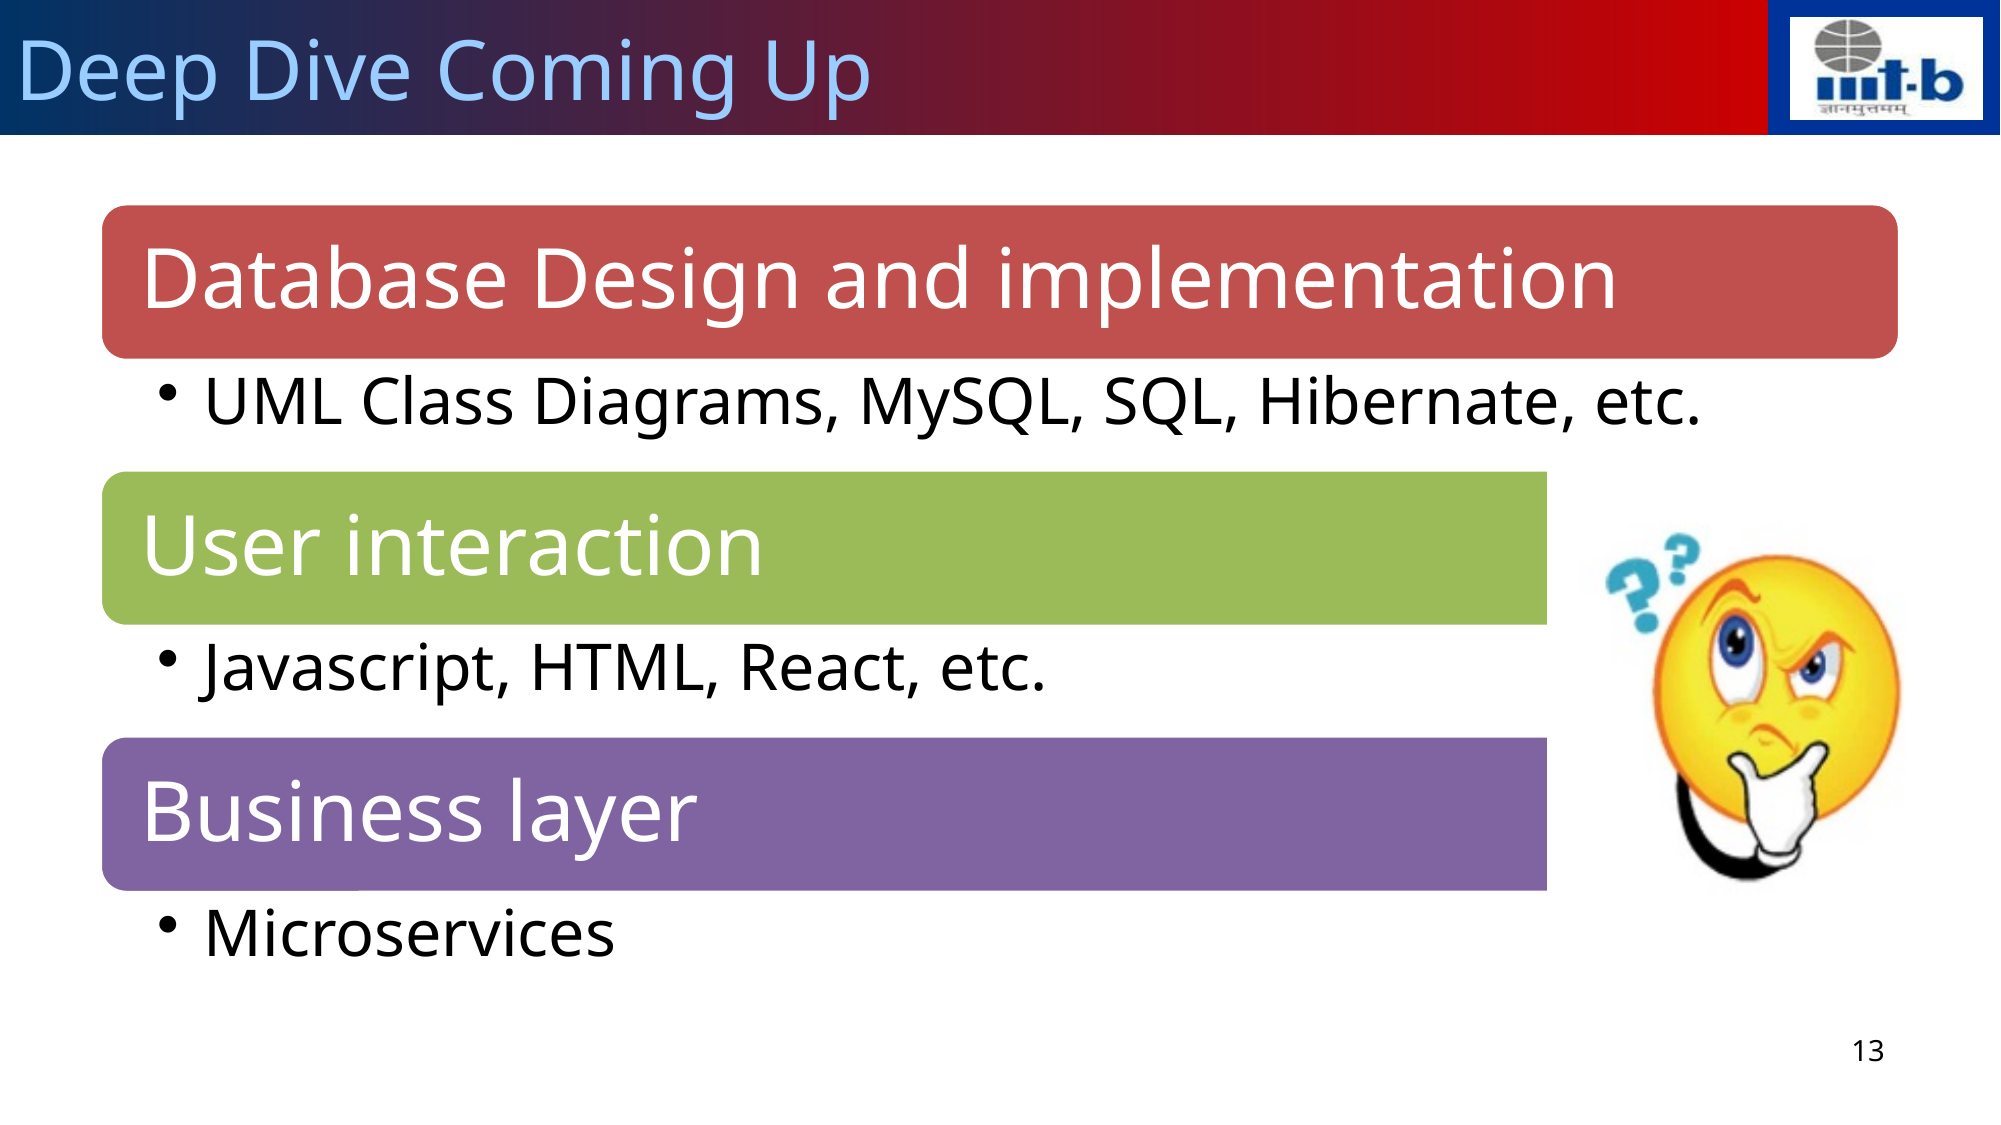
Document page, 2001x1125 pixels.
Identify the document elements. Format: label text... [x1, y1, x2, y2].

picture [1790, 17, 1983, 120]
slide_number 13 [1433, 1024, 1900, 1103]
picture [1547, 453, 1987, 926]
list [99, 199, 1901, 1006]
title Deep Dive Coming Up [0, 0, 1768, 135]
